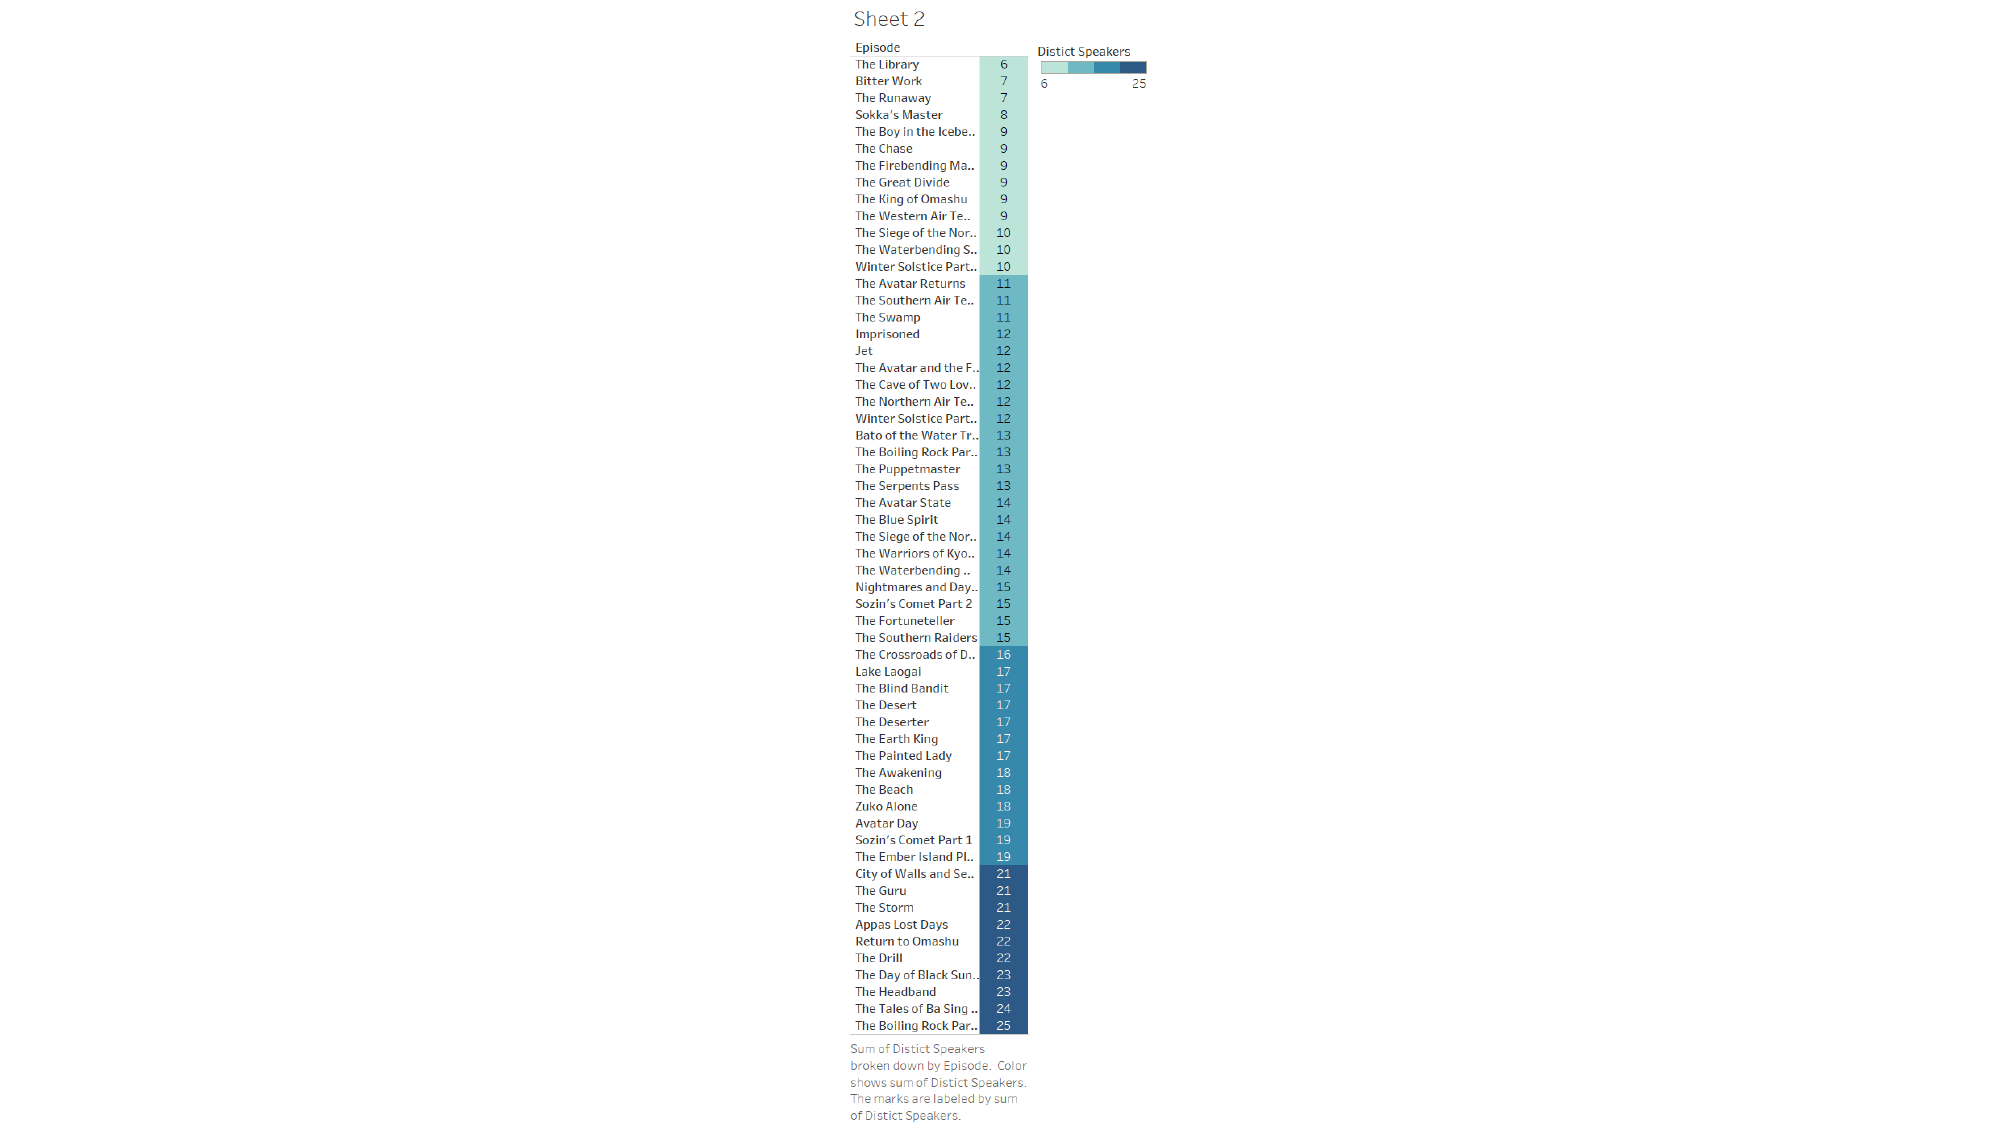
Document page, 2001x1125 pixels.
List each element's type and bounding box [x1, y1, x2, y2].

picture [850, 0, 1150, 1125]
